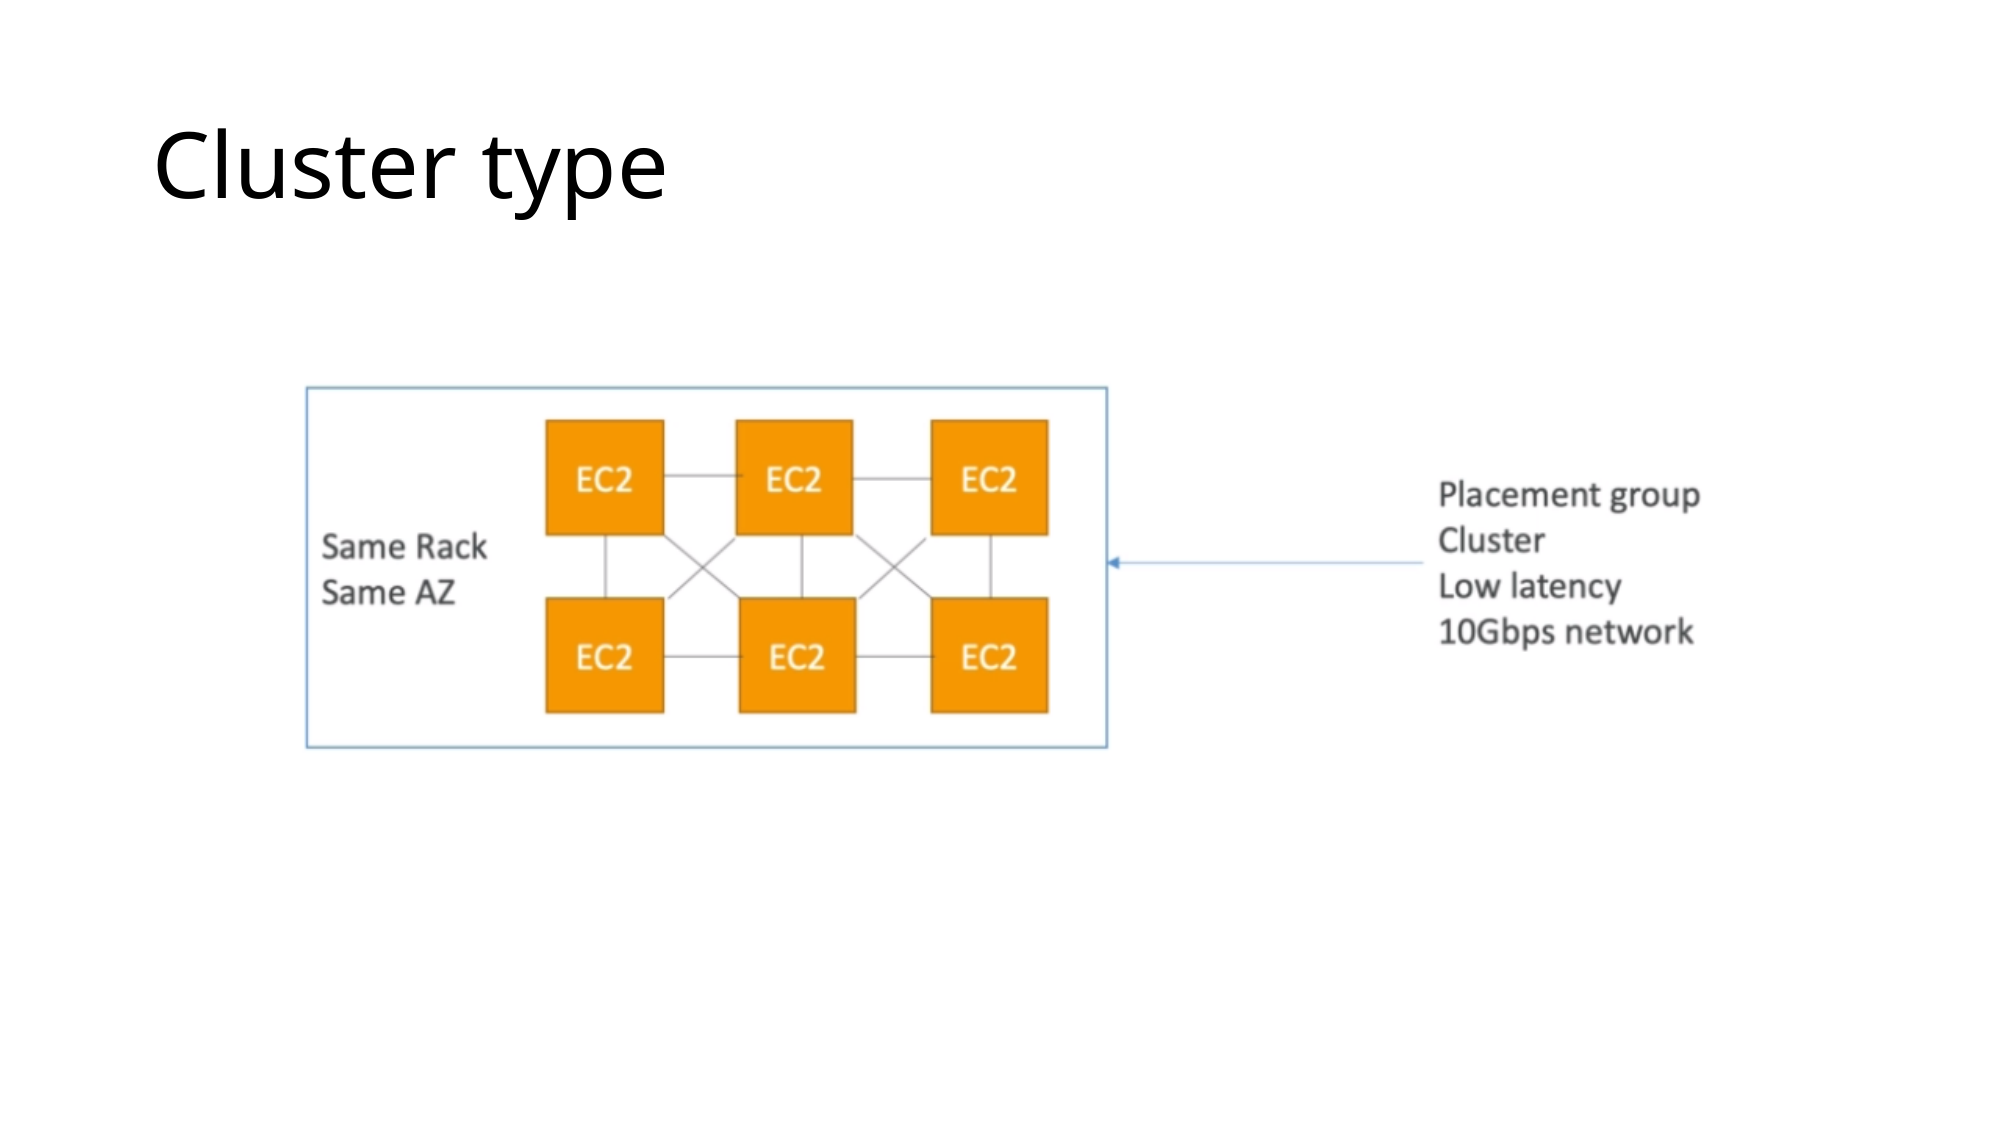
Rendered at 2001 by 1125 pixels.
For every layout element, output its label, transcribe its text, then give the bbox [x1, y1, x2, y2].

picture [255, 365, 1745, 760]
title Cluster type [137, 59, 1863, 278]
